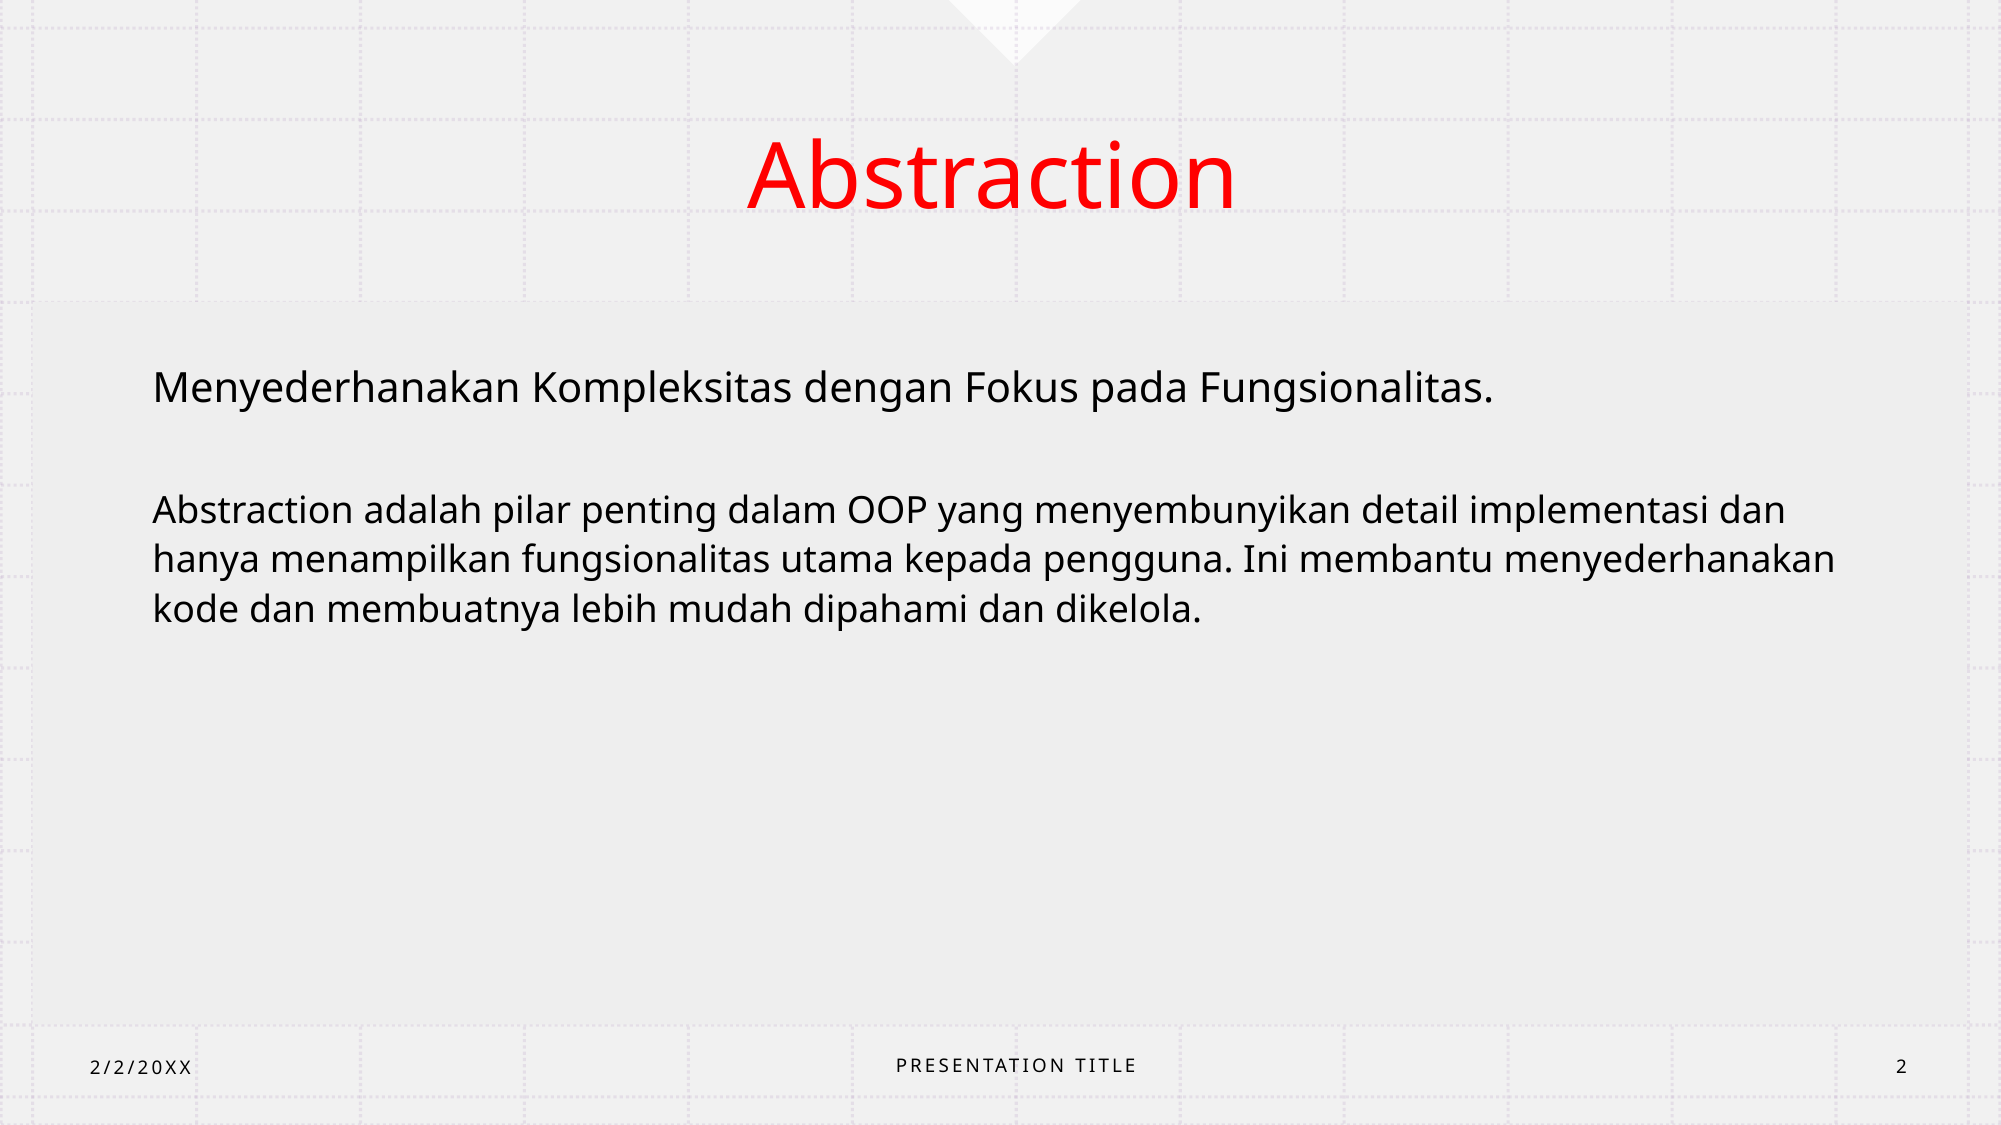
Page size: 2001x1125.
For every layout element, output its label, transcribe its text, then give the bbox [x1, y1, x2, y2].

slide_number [75, 1037, 495, 1098]
slide_number 2 [1835, 1037, 1967, 1098]
list Menyederhanakan Kompleksitas dengan Fokus pada Fungsionalitas. Abstraction adalah pilar penting dalam OOP yang menyembunyikan detail implementasi dan hanya menampilkan fungsionalitas utama kepada pengguna. Ini membantu menyederhanakan kode dan membuatnya lebih mudah dipahami dan dikelola. [137, 348, 1863, 990]
footer PRESENTATION TITLE [689, 1036, 1343, 1097]
title Abstraction [50, 55, 1937, 302]
